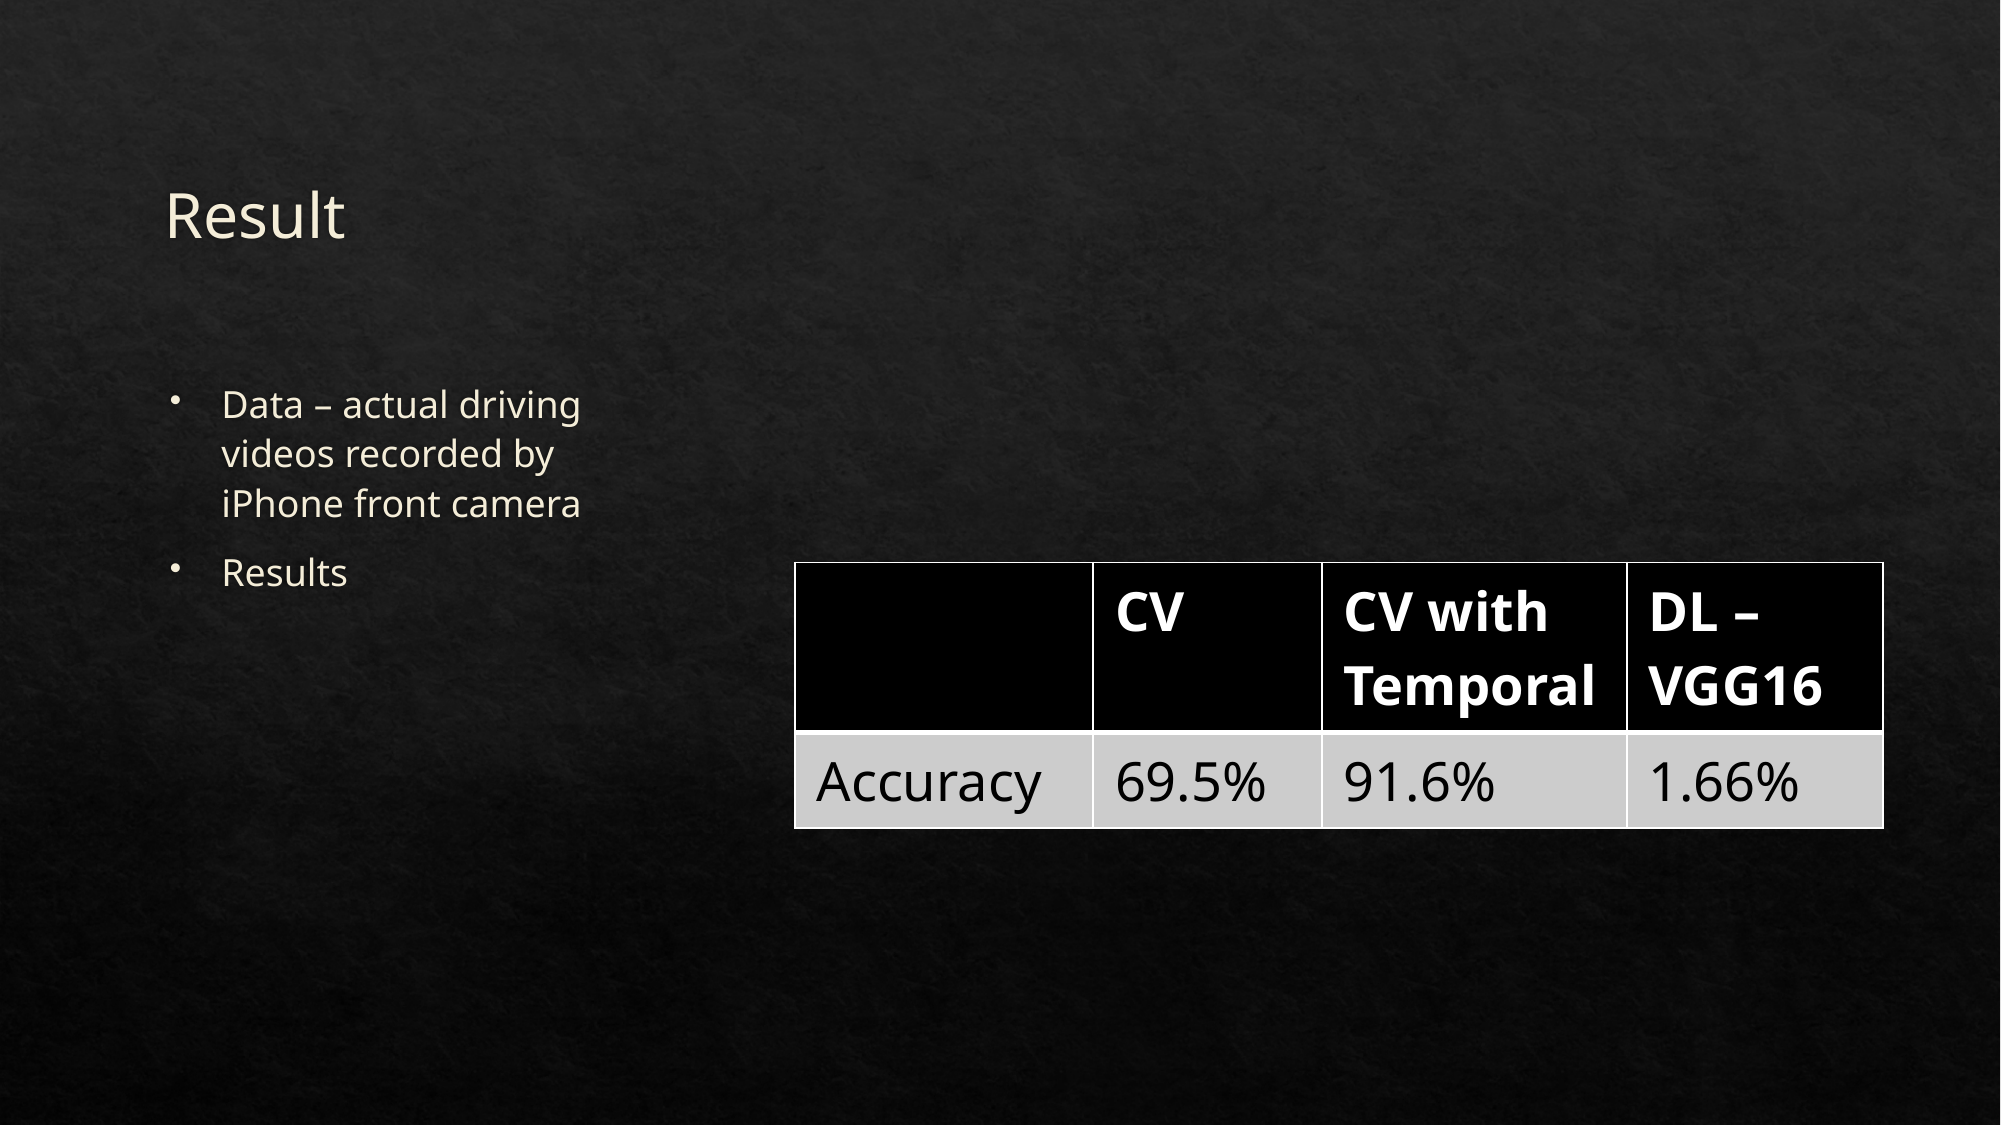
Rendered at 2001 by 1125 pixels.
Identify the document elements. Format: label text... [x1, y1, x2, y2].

list Data – actual driving videos recorded by iPhone front camera Results [149, 368, 701, 950]
text_box [0, 0, 2000, 1125]
table_header DL – VGG16 [1628, 563, 1882, 730]
table_cell Accuracy [796, 735, 1092, 827]
table_header CV with Temporal [1323, 563, 1626, 730]
table_header [796, 563, 1092, 730]
table_header CV [1094, 563, 1321, 730]
table_cell 1.66% [1628, 735, 1882, 827]
table_cell 69.5% [1094, 735, 1321, 827]
table_cell 91.6% [1323, 735, 1626, 827]
title Result [149, 105, 705, 331]
